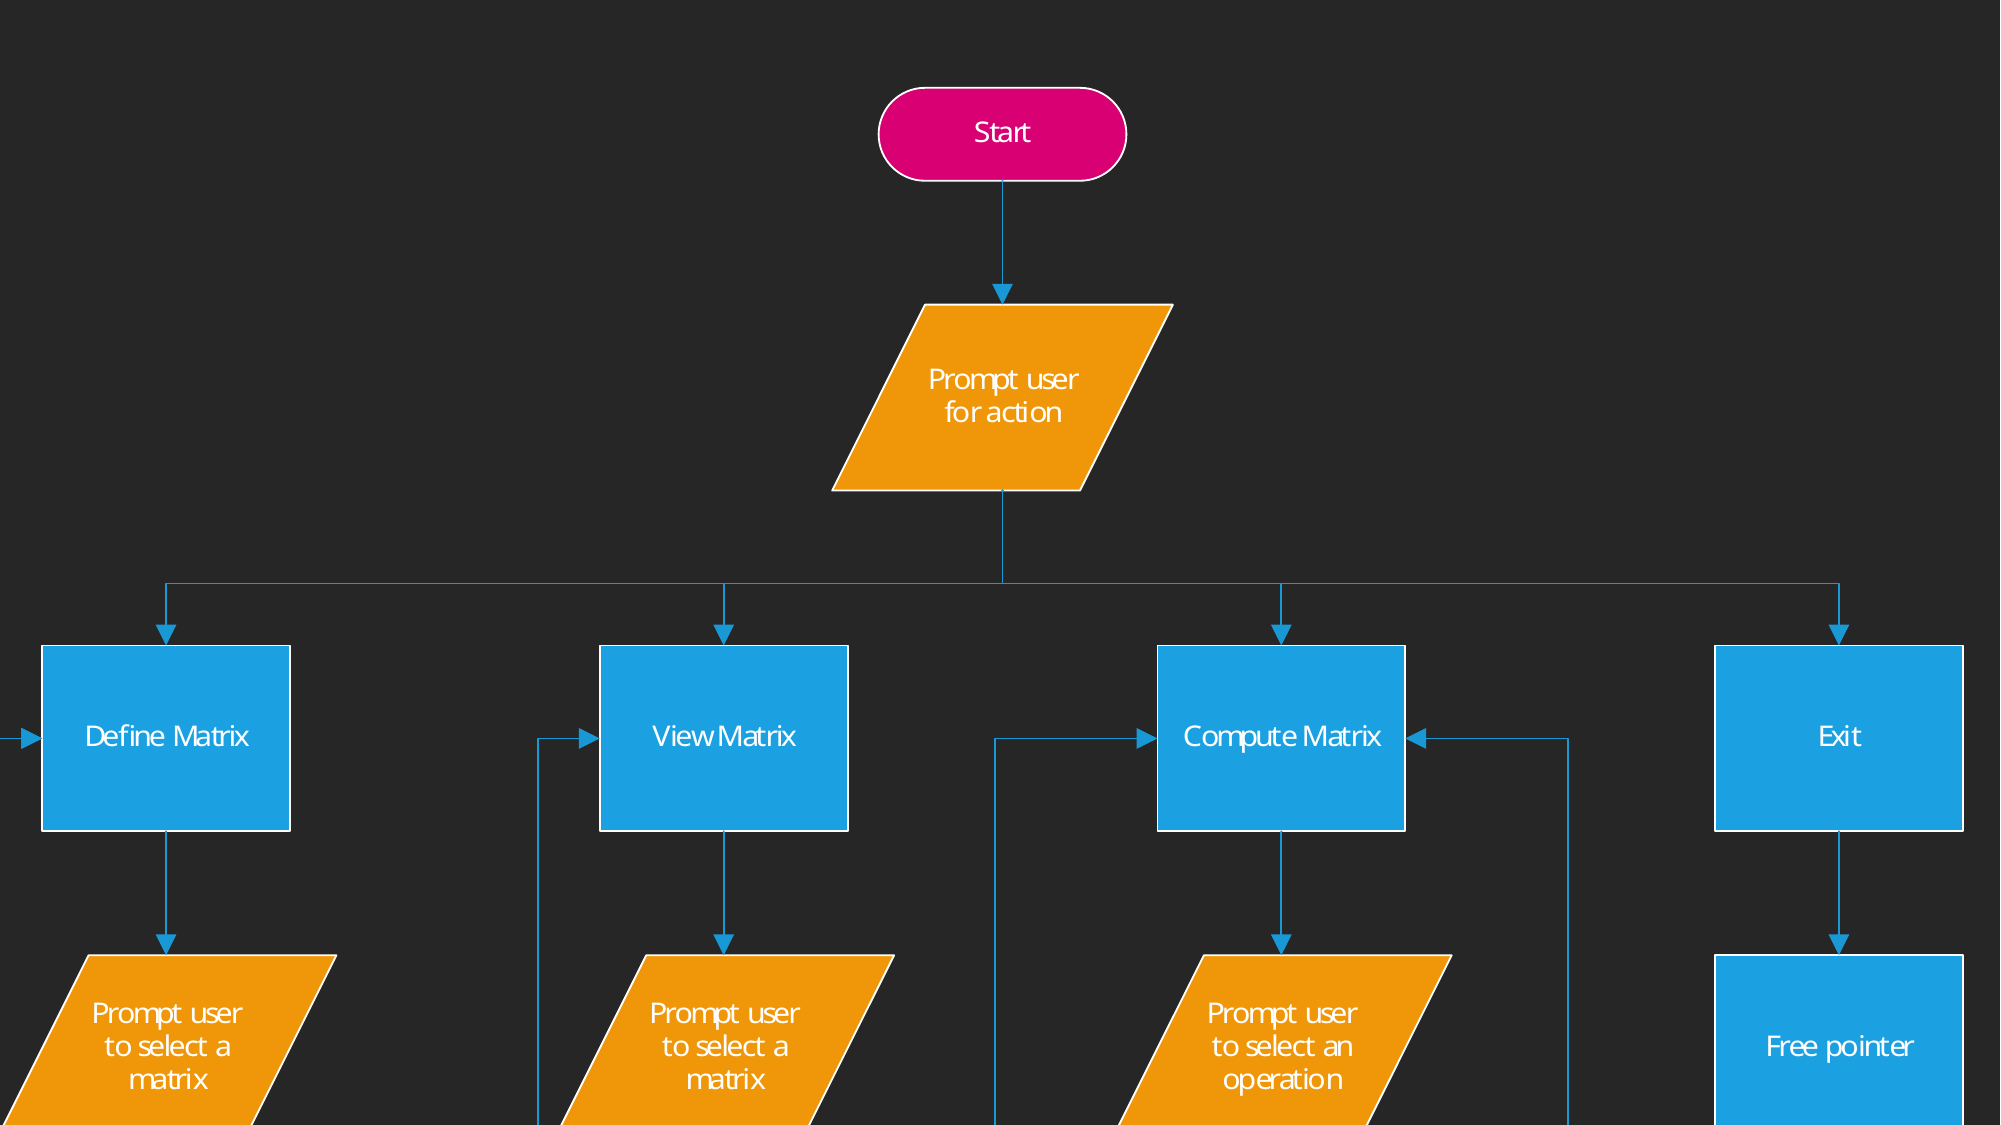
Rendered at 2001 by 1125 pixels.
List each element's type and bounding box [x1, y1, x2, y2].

list [0, 81, 1965, 1125]
